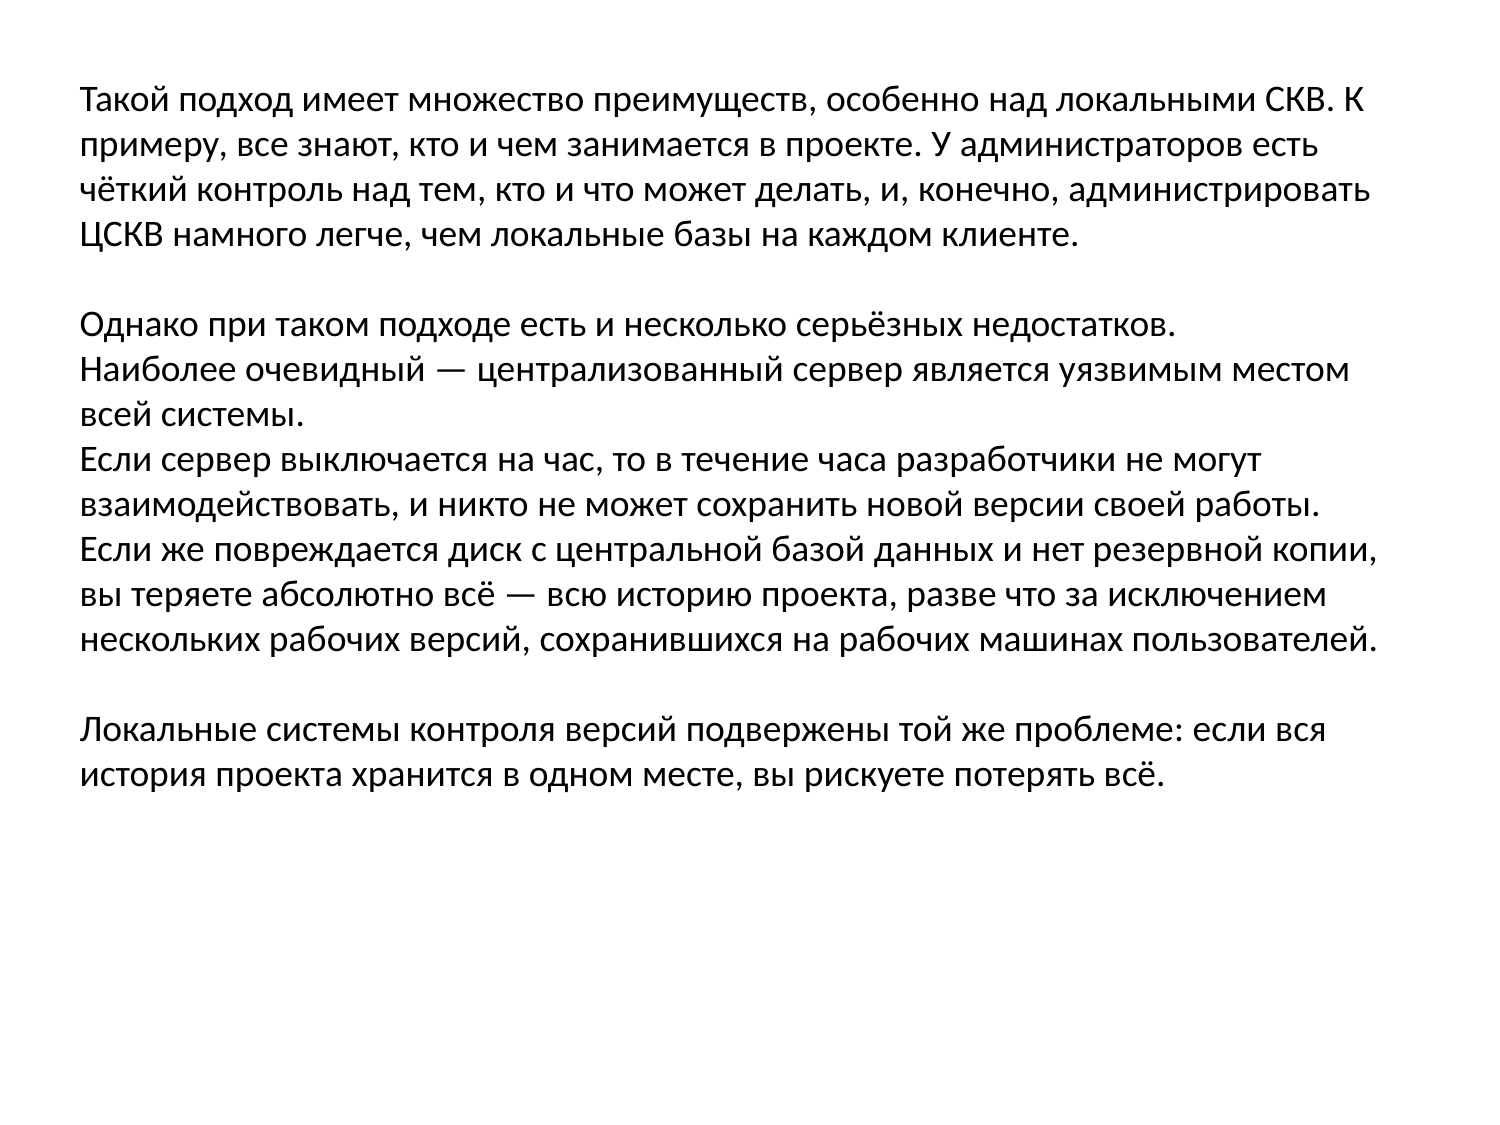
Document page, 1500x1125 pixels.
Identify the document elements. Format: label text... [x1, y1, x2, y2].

text_box Такой подход имеет множество преимуществ, особенно над локальными СКВ. К примеру, все знают, кто и чем занимается в проекте. У администраторов есть чёткий контроль над тем, кто и что может делать, и, конечно, администрировать ЦСКВ намного легче, чем локальные базы на каждом клиенте. Однако при таком подходе есть и несколько серьёзных недостатков. Наиболее очевидный — централизованный сервер является уязвимым местом всей системы. Если сервер выключается на час, то в течение часа разработчики не могут взаимодействовать, и никто не может сохранить новой версии своей работы. Если же повреждается диск с центральной базой данных и нет резервной копии, вы теряете абсолютно всё — всю историю проекта, разве что за исключением нескольких рабочих версий, сохранившихся на рабочих машинах пользователей. Локальные системы контроля версий подвержены той же проблеме: если вся история проекта хранится в одном месте, вы рискуете потерять всё. [64, 66, 1436, 802]
